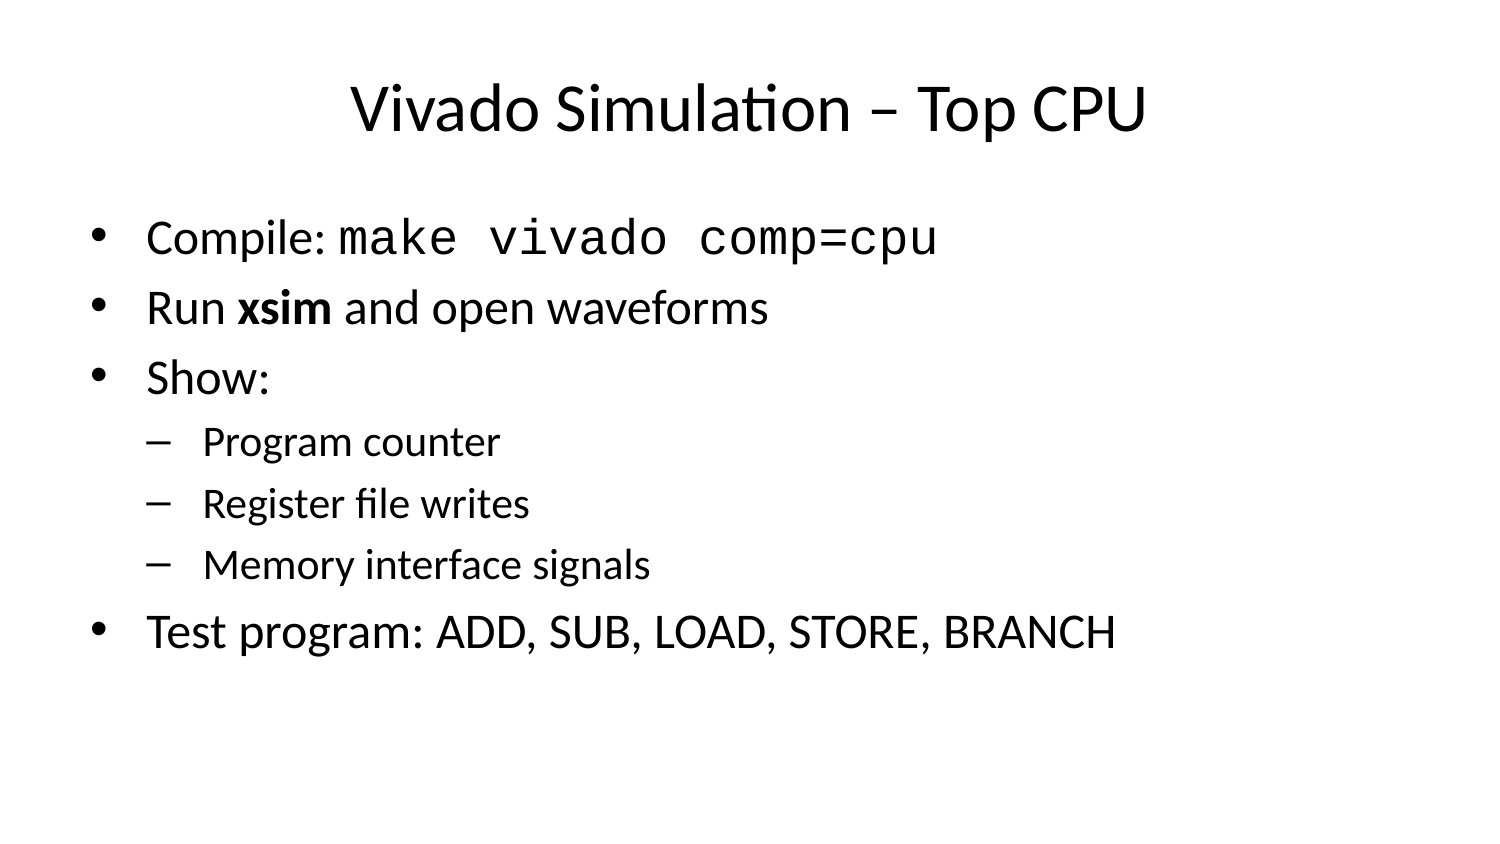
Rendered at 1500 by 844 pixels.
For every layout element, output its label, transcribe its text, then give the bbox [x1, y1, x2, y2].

list Compile: make vivado comp=cpu Run xsim and open waveforms Show: Program counter Register file writes Memory interface signals Test program: ADD, SUB, LOAD, STORE, BRANCH [75, 196, 1425, 754]
title Vivado Simulation – Top CPU [75, 33, 1425, 175]
